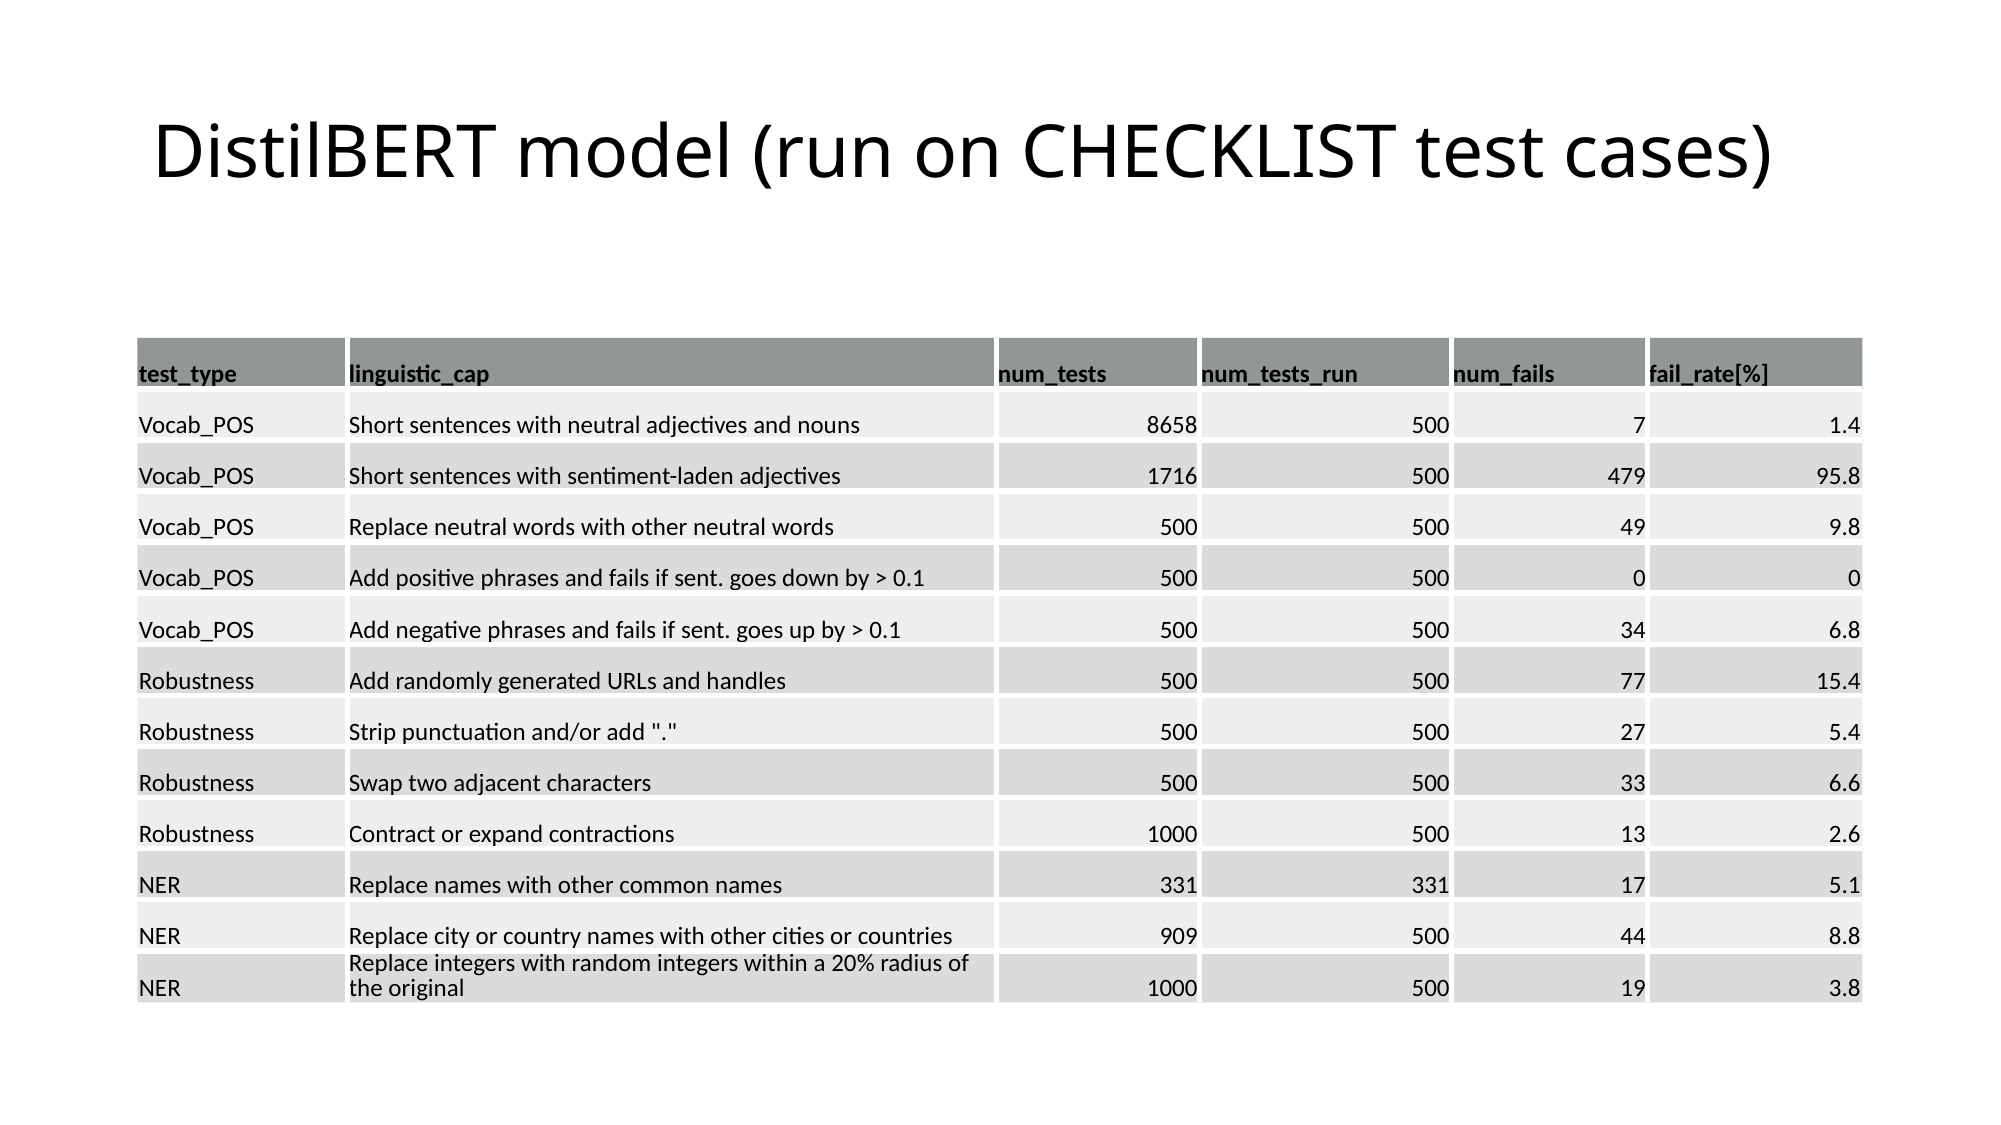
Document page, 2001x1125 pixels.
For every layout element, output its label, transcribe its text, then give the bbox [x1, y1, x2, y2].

table_cell 44 [1454, 902, 1645, 948]
table_cell 500 [999, 647, 1197, 693]
text_box DistilBERT model (run on CHECKLIST test cases) [137, 47, 1863, 201]
table_header num_fails [1454, 338, 1645, 386]
table_cell 5.1 [1650, 851, 1862, 897]
table_cell 1716 [999, 443, 1197, 488]
table_cell 8.8 [1650, 902, 1862, 948]
table_cell 6.6 [1650, 749, 1862, 795]
table_cell NER [137, 954, 345, 1002]
table_cell 500 [1202, 647, 1449, 693]
table_cell 1000 [999, 954, 1197, 1002]
table_cell NER [137, 902, 345, 948]
table_cell 49 [1454, 494, 1645, 539]
table_cell 500 [1202, 902, 1449, 948]
table_header linguistic_cap [350, 338, 994, 386]
table_cell 500 [1202, 954, 1449, 1002]
table_cell 15.4 [1650, 647, 1862, 693]
table_header num_tests_run [1202, 338, 1449, 386]
table_cell 909 [999, 902, 1197, 948]
table_cell NER [137, 851, 345, 897]
table_cell 9.8 [1650, 494, 1862, 539]
table_cell Contract or expand contractions [350, 800, 994, 846]
table_cell 500 [1202, 596, 1449, 642]
table_cell Strip punctuation and/or add "." [350, 698, 994, 744]
table_cell 95.8 [1650, 443, 1862, 488]
table_cell 500 [999, 698, 1197, 744]
table_cell 0 [1650, 545, 1862, 590]
table_cell 331 [1202, 851, 1449, 897]
table_cell 479 [1454, 443, 1645, 488]
table_cell 19 [1454, 954, 1645, 1002]
table_cell Robustness [137, 800, 345, 846]
table_cell 500 [999, 545, 1197, 590]
table_cell 1.4 [1650, 392, 1862, 437]
table_cell Vocab_POS [137, 596, 345, 642]
table_cell 8658 [999, 392, 1197, 437]
table_cell Vocab_POS [137, 545, 345, 590]
table_cell 500 [999, 596, 1197, 642]
table_cell 500 [1202, 392, 1449, 437]
table_cell 500 [1202, 443, 1449, 488]
table_cell 1000 [999, 800, 1197, 846]
table_cell 2.6 [1650, 800, 1862, 846]
table_cell 331 [999, 851, 1197, 897]
table_cell Replace city or country names with other cities or countries [350, 902, 994, 948]
table_cell Replace names with other common names [350, 851, 994, 897]
table_cell 500 [1202, 698, 1449, 744]
table_cell 500 [1202, 800, 1449, 846]
table_cell Replace neutral words with other neutral words [350, 494, 994, 539]
table_cell Vocab_POS [137, 443, 345, 488]
table_cell 27 [1454, 698, 1645, 744]
table_cell 500 [1202, 545, 1449, 590]
table_cell 6.8 [1650, 596, 1862, 642]
table_cell Vocab_POS [137, 392, 345, 437]
table_cell Add randomly generated URLs and handles [350, 647, 994, 693]
table_cell Robustness [137, 749, 345, 795]
table_cell 0 [1454, 545, 1645, 590]
table_cell Replace integers with random integers within a 20% radius of the original [350, 954, 994, 1002]
table_cell 3.8 [1650, 954, 1862, 1002]
table_cell 500 [999, 749, 1197, 795]
table_cell 13 [1454, 800, 1645, 846]
table_cell 7 [1454, 392, 1645, 437]
table_cell 17 [1454, 851, 1645, 897]
table_header test_type [137, 338, 345, 386]
table_cell 500 [1202, 494, 1449, 539]
table_cell 34 [1454, 596, 1645, 642]
table_header num_tests [999, 338, 1197, 386]
table_cell 500 [1202, 749, 1449, 795]
table_cell Add positive phrases and fails if sent. goes down by > 0.1 [350, 545, 994, 590]
table_cell Add negative phrases and fails if sent. goes up by > 0.1 [350, 596, 994, 642]
table_cell Swap two adjacent characters [350, 749, 994, 795]
table_cell 500 [999, 494, 1197, 539]
table_cell Vocab_POS [137, 494, 345, 539]
table_cell 5.4 [1650, 698, 1862, 744]
table_cell Short sentences with sentiment-laden adjectives [350, 443, 994, 488]
table_header fail_rate[%] [1650, 338, 1862, 386]
table_cell Robustness [137, 698, 345, 744]
table_cell Robustness [137, 647, 345, 693]
table_cell 33 [1454, 749, 1645, 795]
table_cell Short sentences with neutral adjectives and nouns [350, 392, 994, 437]
table_cell 77 [1454, 647, 1645, 693]
